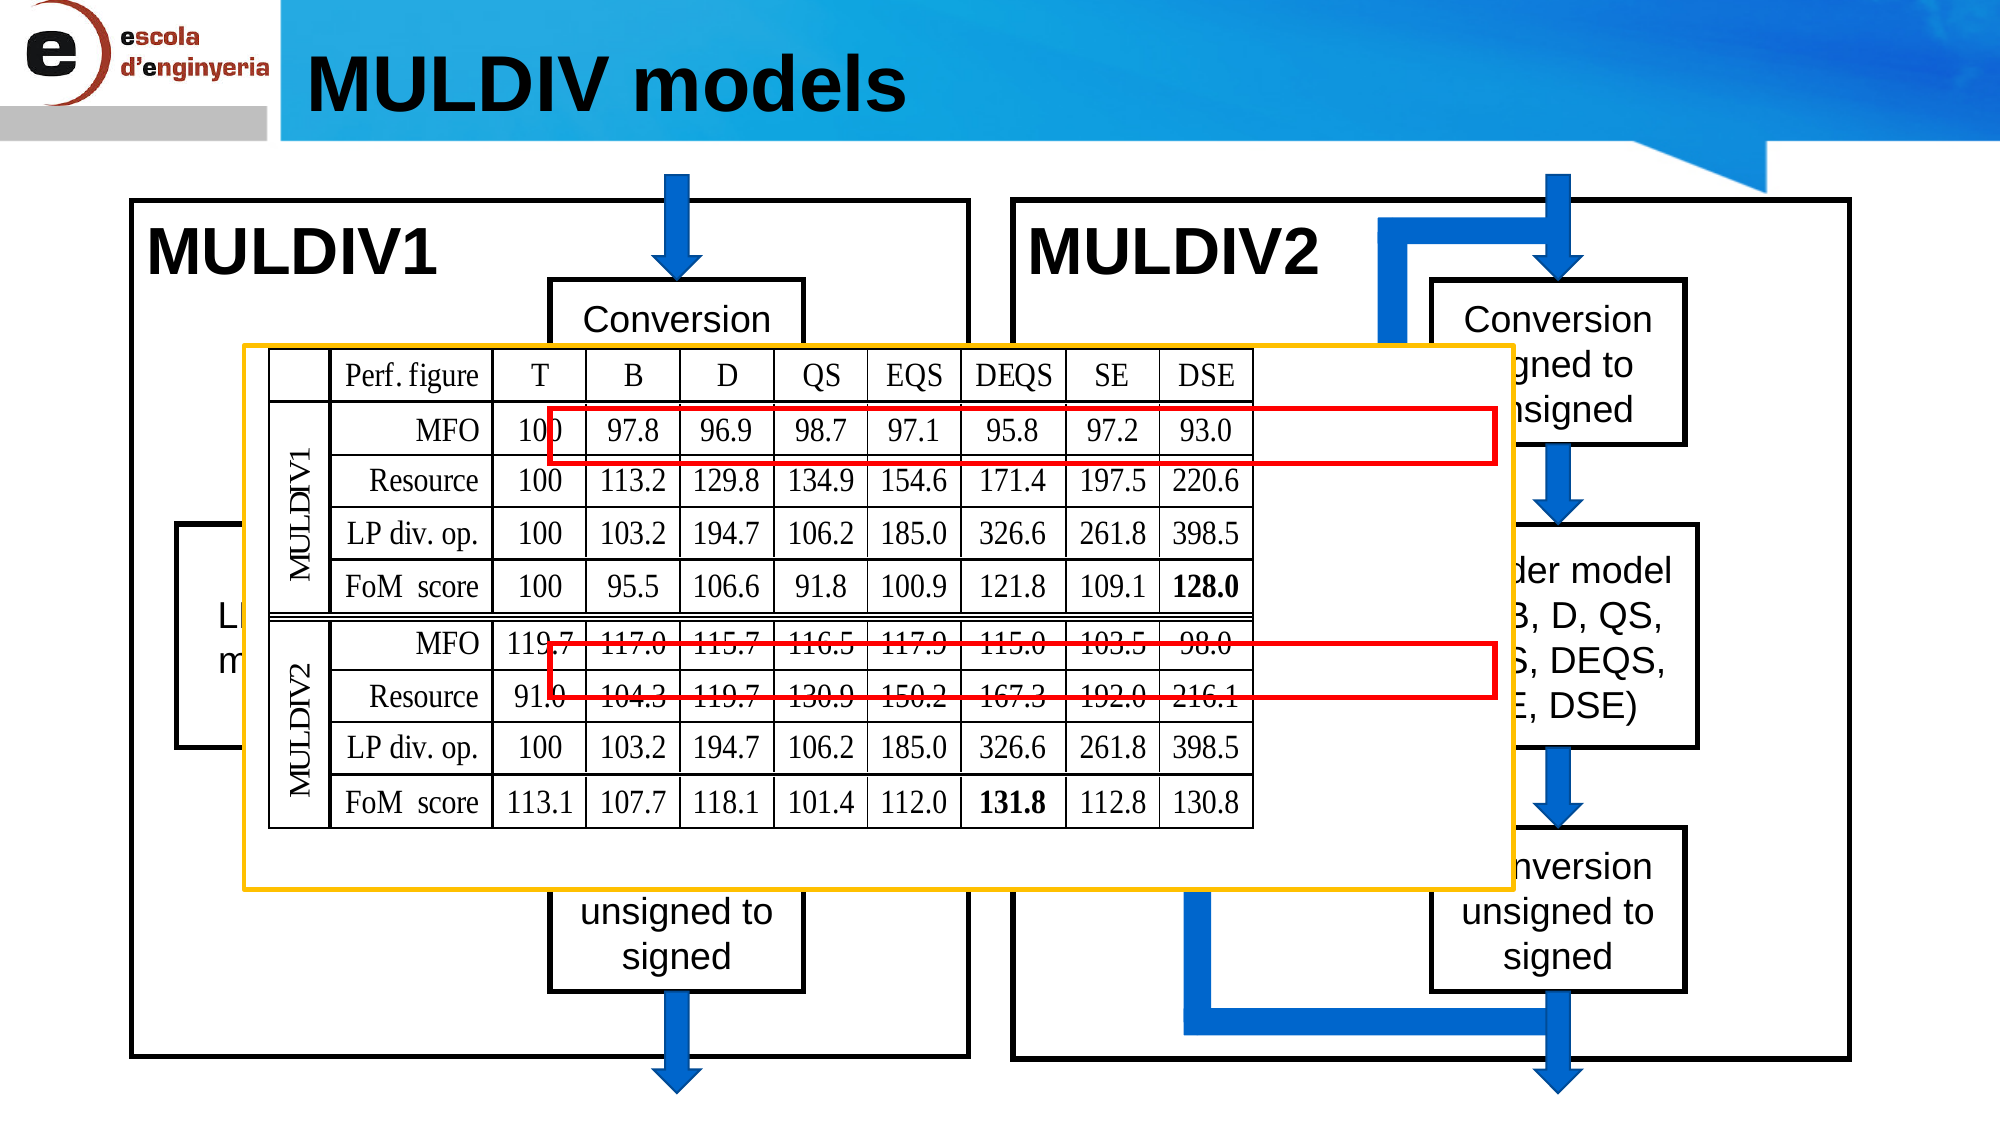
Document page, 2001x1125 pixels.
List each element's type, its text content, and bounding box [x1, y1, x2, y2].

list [0, 0, 269, 106]
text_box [131, 175, 969, 1094]
text_box MULDIV models [291, 24, 925, 135]
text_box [1012, 174, 1850, 1094]
slide_number [1433, 1024, 1900, 1103]
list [246, 347, 1511, 888]
picture [0, 0, 2000, 1125]
